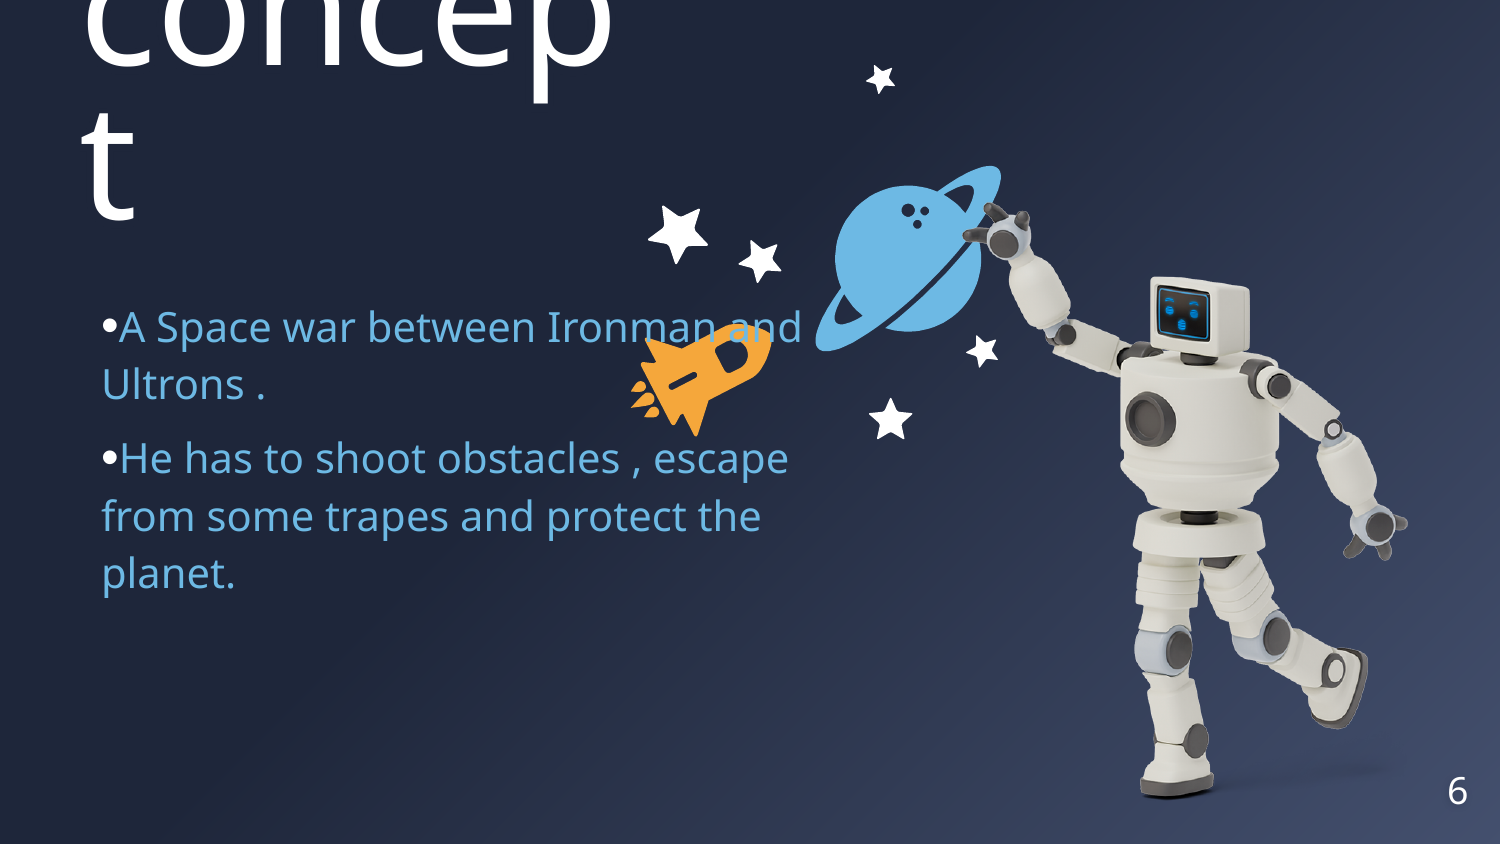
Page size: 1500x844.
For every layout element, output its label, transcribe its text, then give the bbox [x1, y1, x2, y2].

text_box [815, 165, 1002, 352]
text_box [865, 65, 895, 94]
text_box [961, 202, 1408, 802]
title concept [79, 82, 642, 251]
slide_number 6 [1378, 761, 1469, 814]
text_box [869, 397, 913, 440]
subtitle A Space war between Ironman and Ultrons . He has to shoot obstacles , escape from some trapes and protect the planet. [101, 292, 809, 599]
text_box [738, 240, 782, 283]
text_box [636, 311, 760, 435]
text_box [648, 205, 708, 265]
